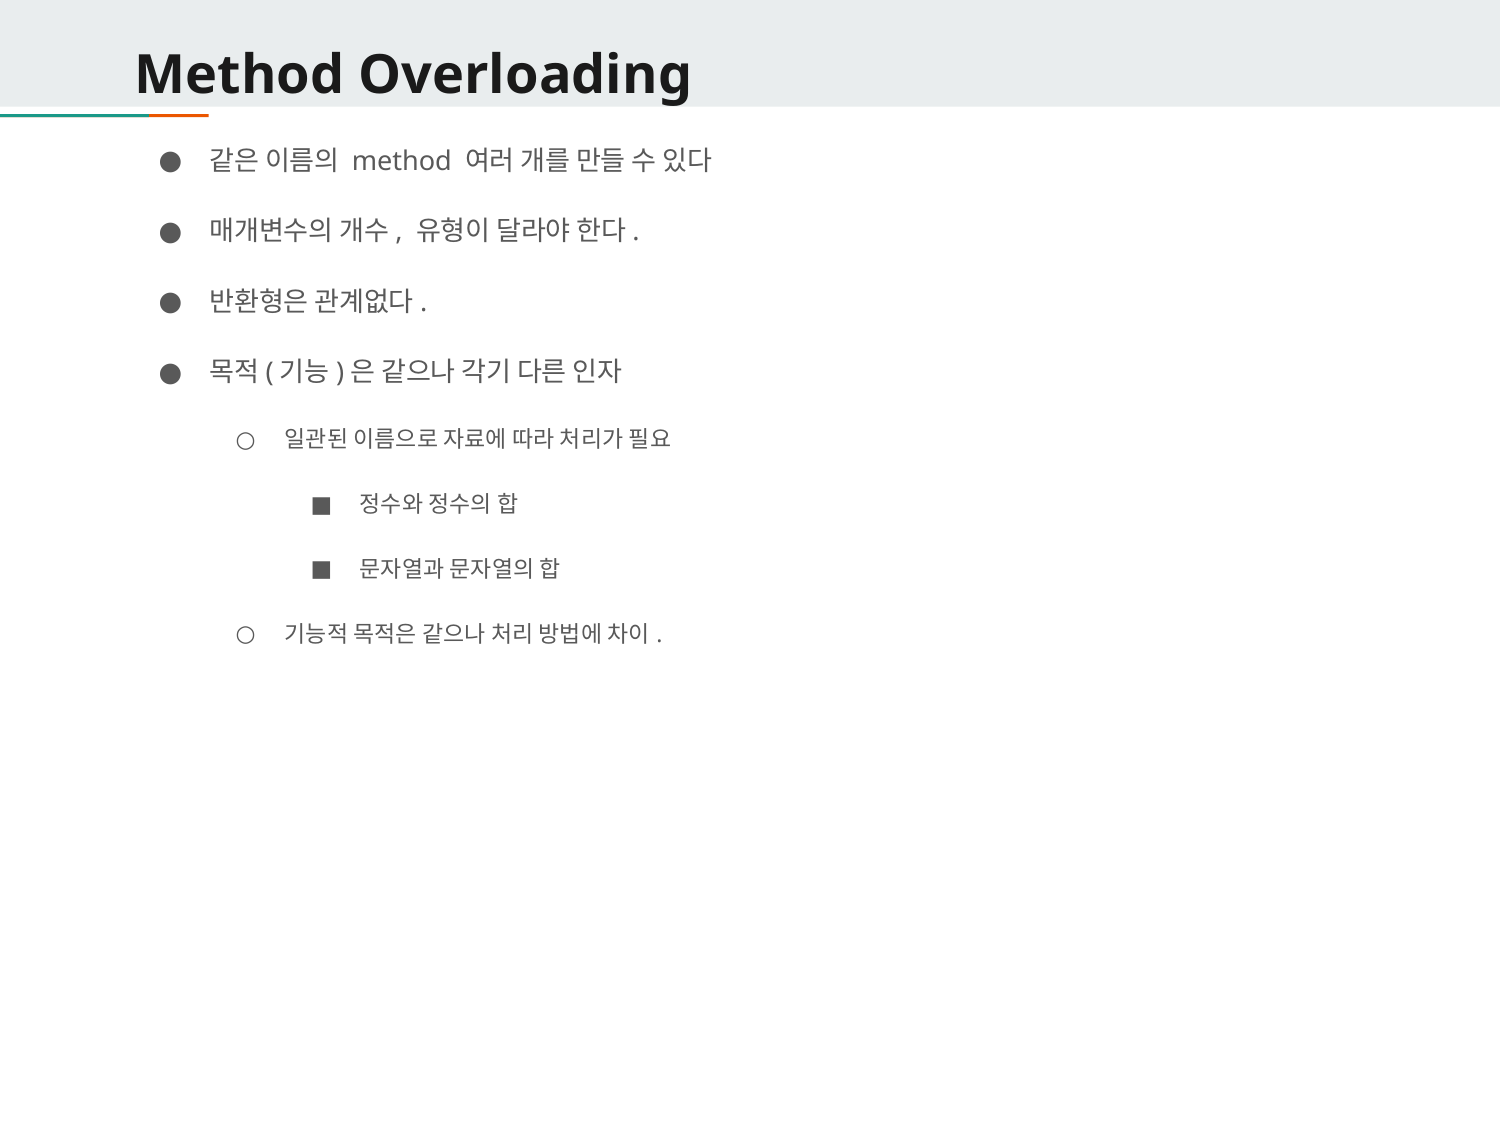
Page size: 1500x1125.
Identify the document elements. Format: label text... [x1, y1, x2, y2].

title Method Overloading [119, 13, 1381, 130]
list 같은 이름의 method 여러 개를 만들 수 있다 매개변수의 개수, 유형이 달라야 한다. 반환형은 관계없다. 목적(기능)은 같으나 각기 다른 인자 일관된 이름으로 자료에 따라 처리가 필요 정수와 정수의 합 문자열과 문자열의 합 기능적 목적은 같으나 처리 방법에 차이. [119, 130, 1381, 950]
